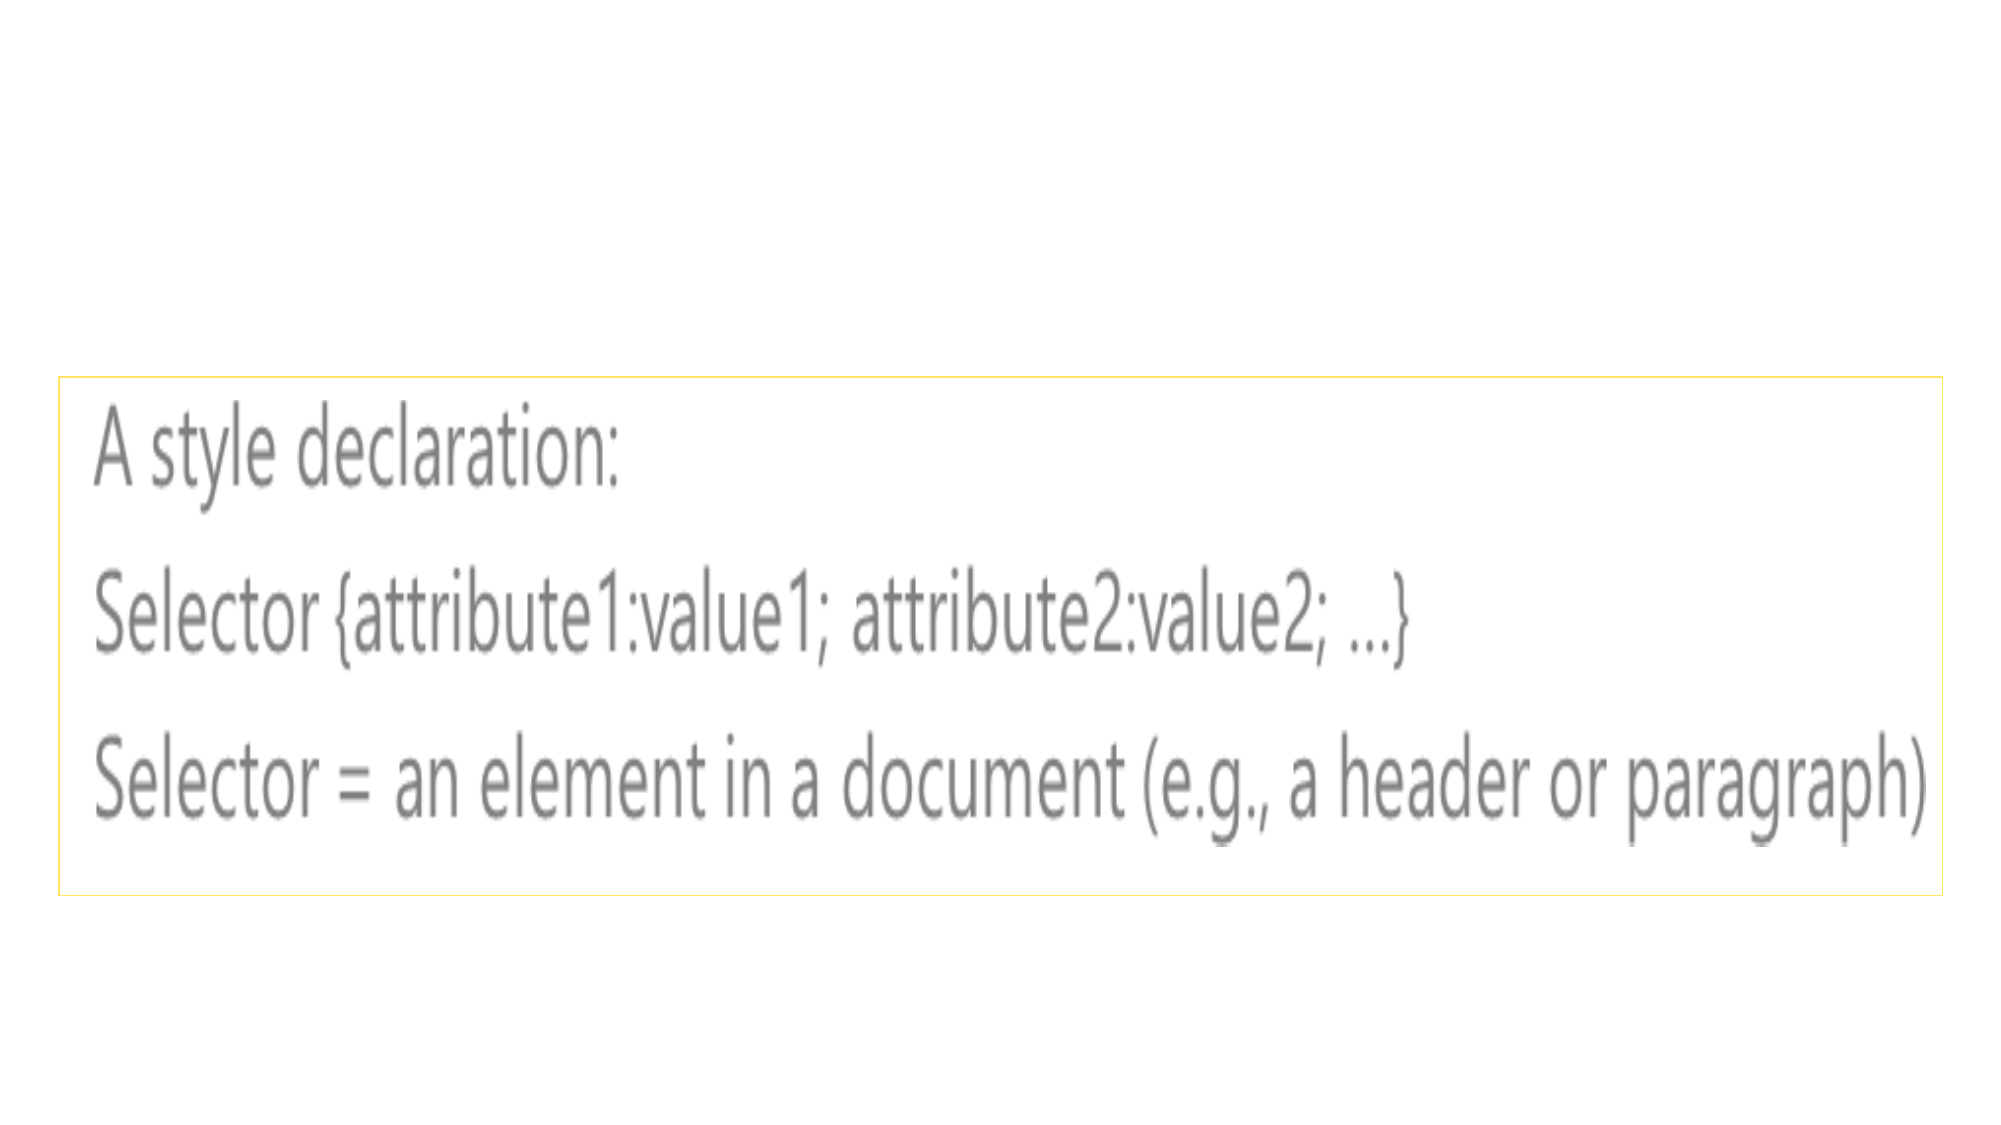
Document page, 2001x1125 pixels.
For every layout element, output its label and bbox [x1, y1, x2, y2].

text_box [57, 374, 1944, 898]
